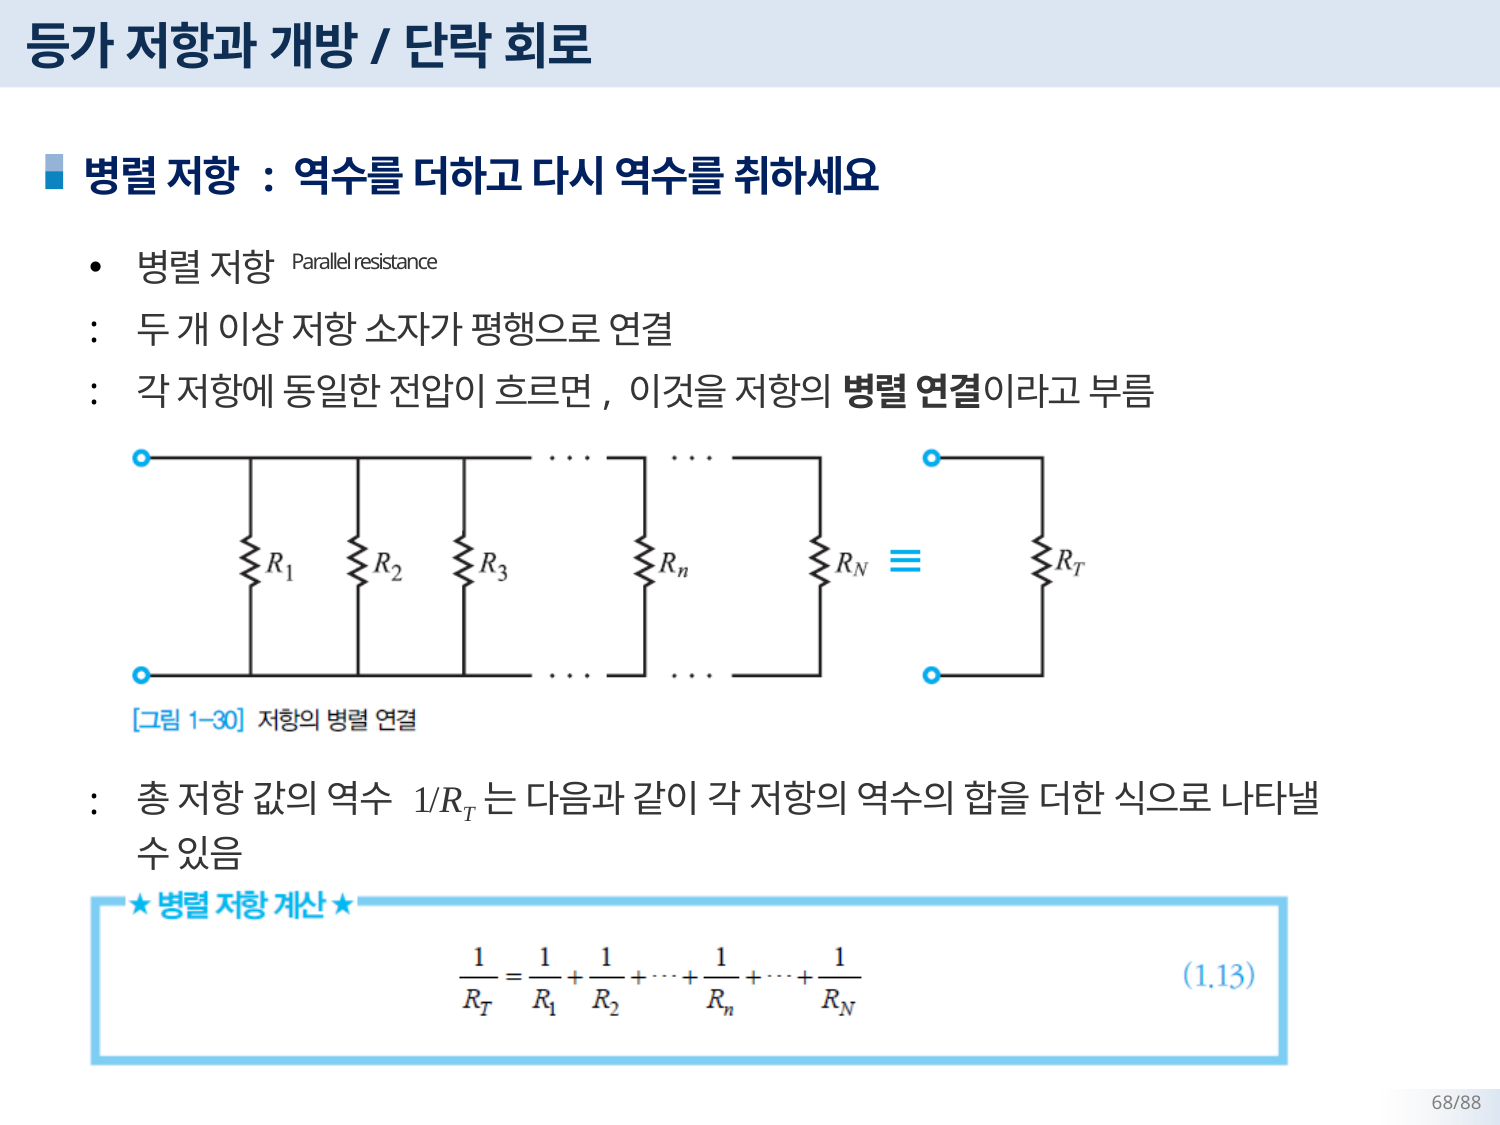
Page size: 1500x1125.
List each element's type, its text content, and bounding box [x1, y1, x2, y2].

picture [111, 435, 1093, 737]
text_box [45, 136, 1450, 204]
picture [83, 885, 1293, 1069]
title 등가 저항과 개방/단락 회로 [10, 5, 1288, 84]
text_box 병렬 저항 Parallel resistance 두 개 이상 저항 소자가 평행으로 연결 각 저항에 동일한 전압이 흐르면, 이것을 저항의 병렬 연결이라고 부름 총 저항 값의 역수 1/RT는 다음과 같이 각 저항의 역수의 합을 더한 식으로 나타낼 수 있음 [74, 231, 1334, 1069]
